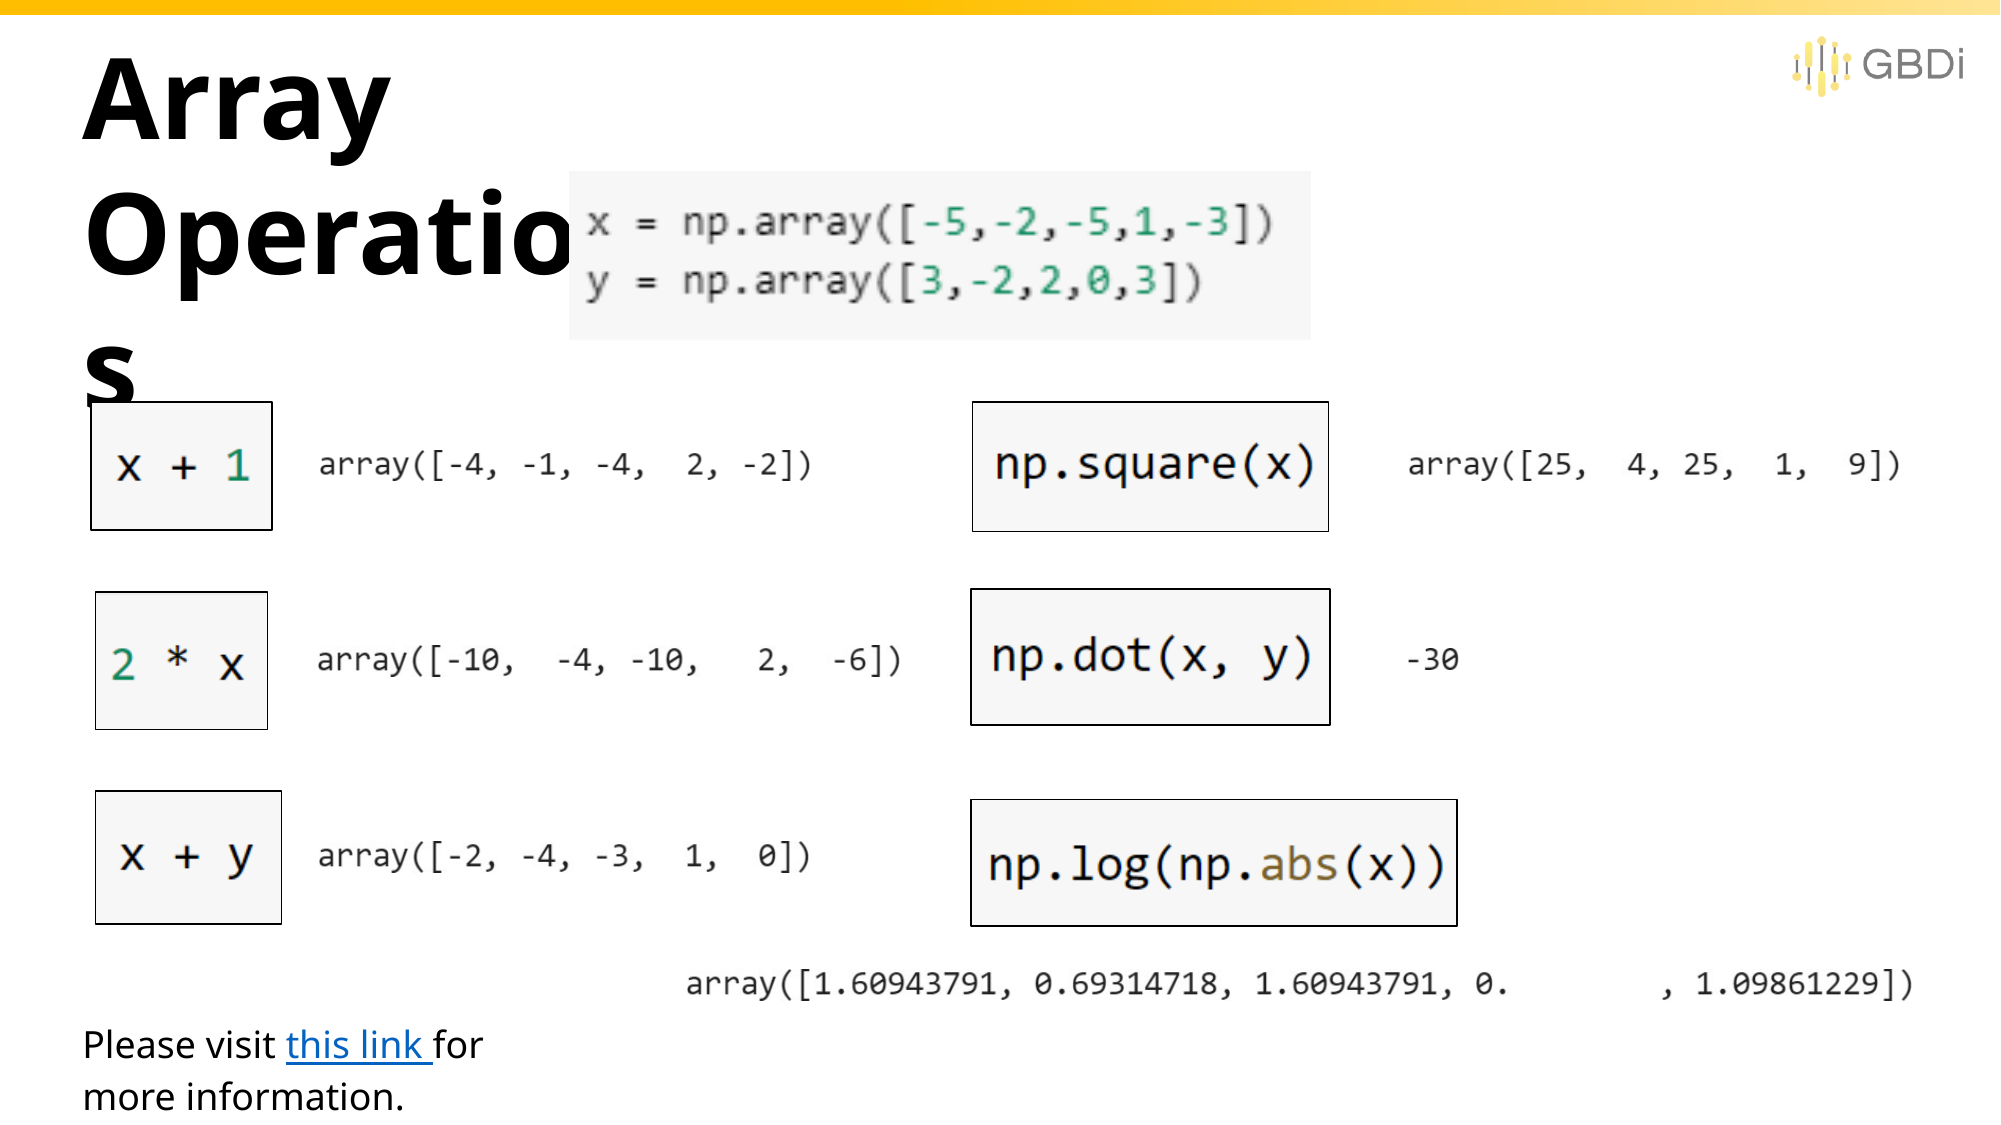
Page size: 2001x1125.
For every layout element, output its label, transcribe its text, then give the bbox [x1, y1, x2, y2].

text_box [971, 401, 1330, 533]
picture [1407, 648, 1460, 670]
text_box Please visit this link for more information. [80, 1019, 570, 1118]
picture [317, 645, 900, 677]
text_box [969, 587, 1332, 726]
picture [318, 841, 809, 873]
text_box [969, 798, 1458, 927]
picture [1408, 449, 1899, 481]
picture [569, 170, 1311, 345]
title Array Operations [80, 24, 693, 433]
picture [319, 449, 810, 481]
picture [0, 0, 2000, 15]
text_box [94, 790, 283, 925]
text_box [94, 591, 269, 731]
picture [1792, 36, 1963, 97]
picture [687, 969, 1912, 1001]
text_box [89, 400, 274, 532]
